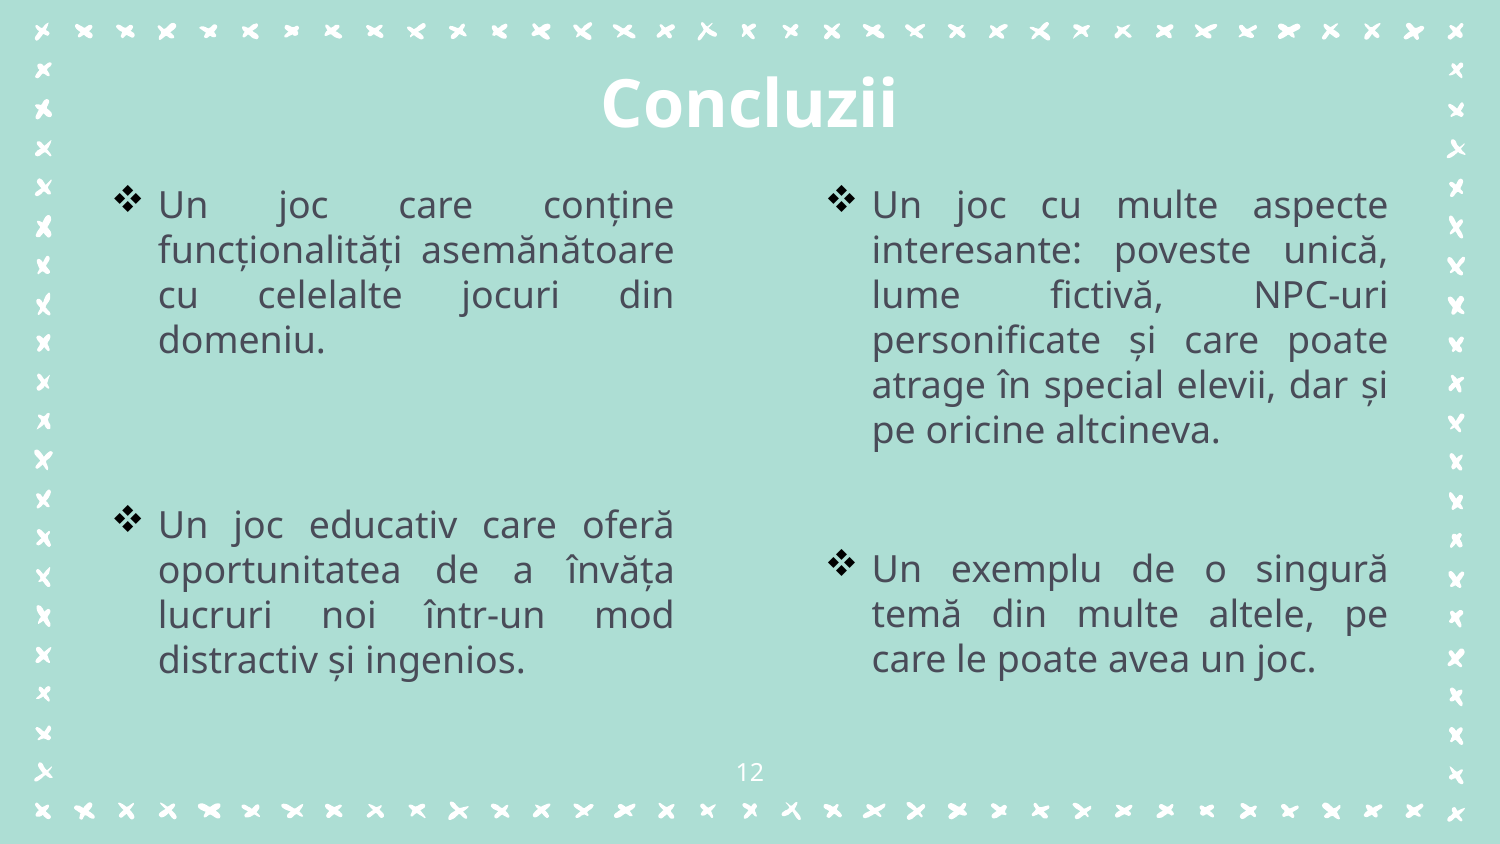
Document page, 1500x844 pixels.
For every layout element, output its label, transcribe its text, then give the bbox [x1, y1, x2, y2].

text_box Un exemplu de o singură temă din multe altele, pe care le poate avea un joc. [809, 529, 1404, 742]
text_box Un joc cu multe aspecte interesante: poveste unică, lume fictivă, NPC-uri personificate și care poate atrage în special elevii, dar și pe oricine altcineva. [809, 166, 1404, 487]
text_box Un joc educativ care oferă oportunitatea de a învăța lucruri noi într-un mod distractiv și ingenios. [96, 486, 691, 742]
title Concluzii [146, 33, 1354, 156]
text_box Un joc care conține funcționalități asemănătoare cu celelalte jocuri din domeniu. [96, 166, 691, 422]
slide_number 12 [0, 741, 1500, 807]
